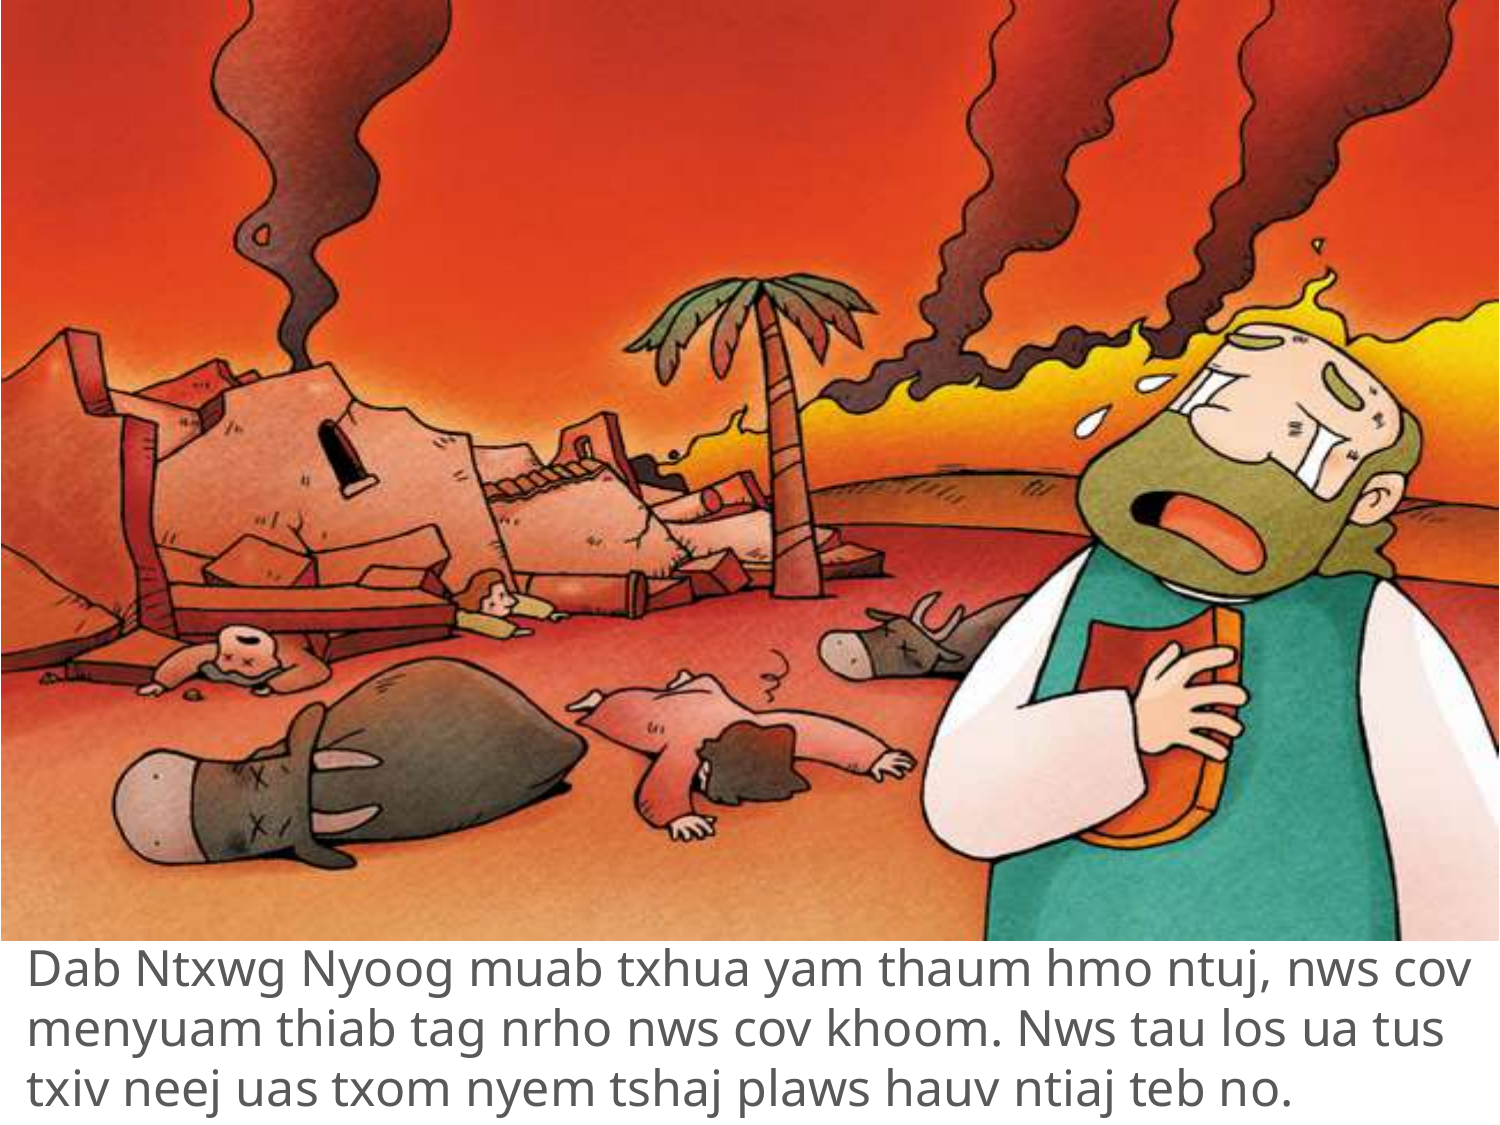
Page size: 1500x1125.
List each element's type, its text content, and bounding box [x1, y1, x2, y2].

text_box Dab Ntxwg Nyoog muab txhua yam thaum hmo ntuj, nws cov menyuam thiab tag nrho nws cov khoom. Nws tau los ua tus txiv neej uas txom nyem tshaj plaws hauv ntiaj teb no. [11, 948, 1498, 1124]
picture [1, 0, 1499, 941]
